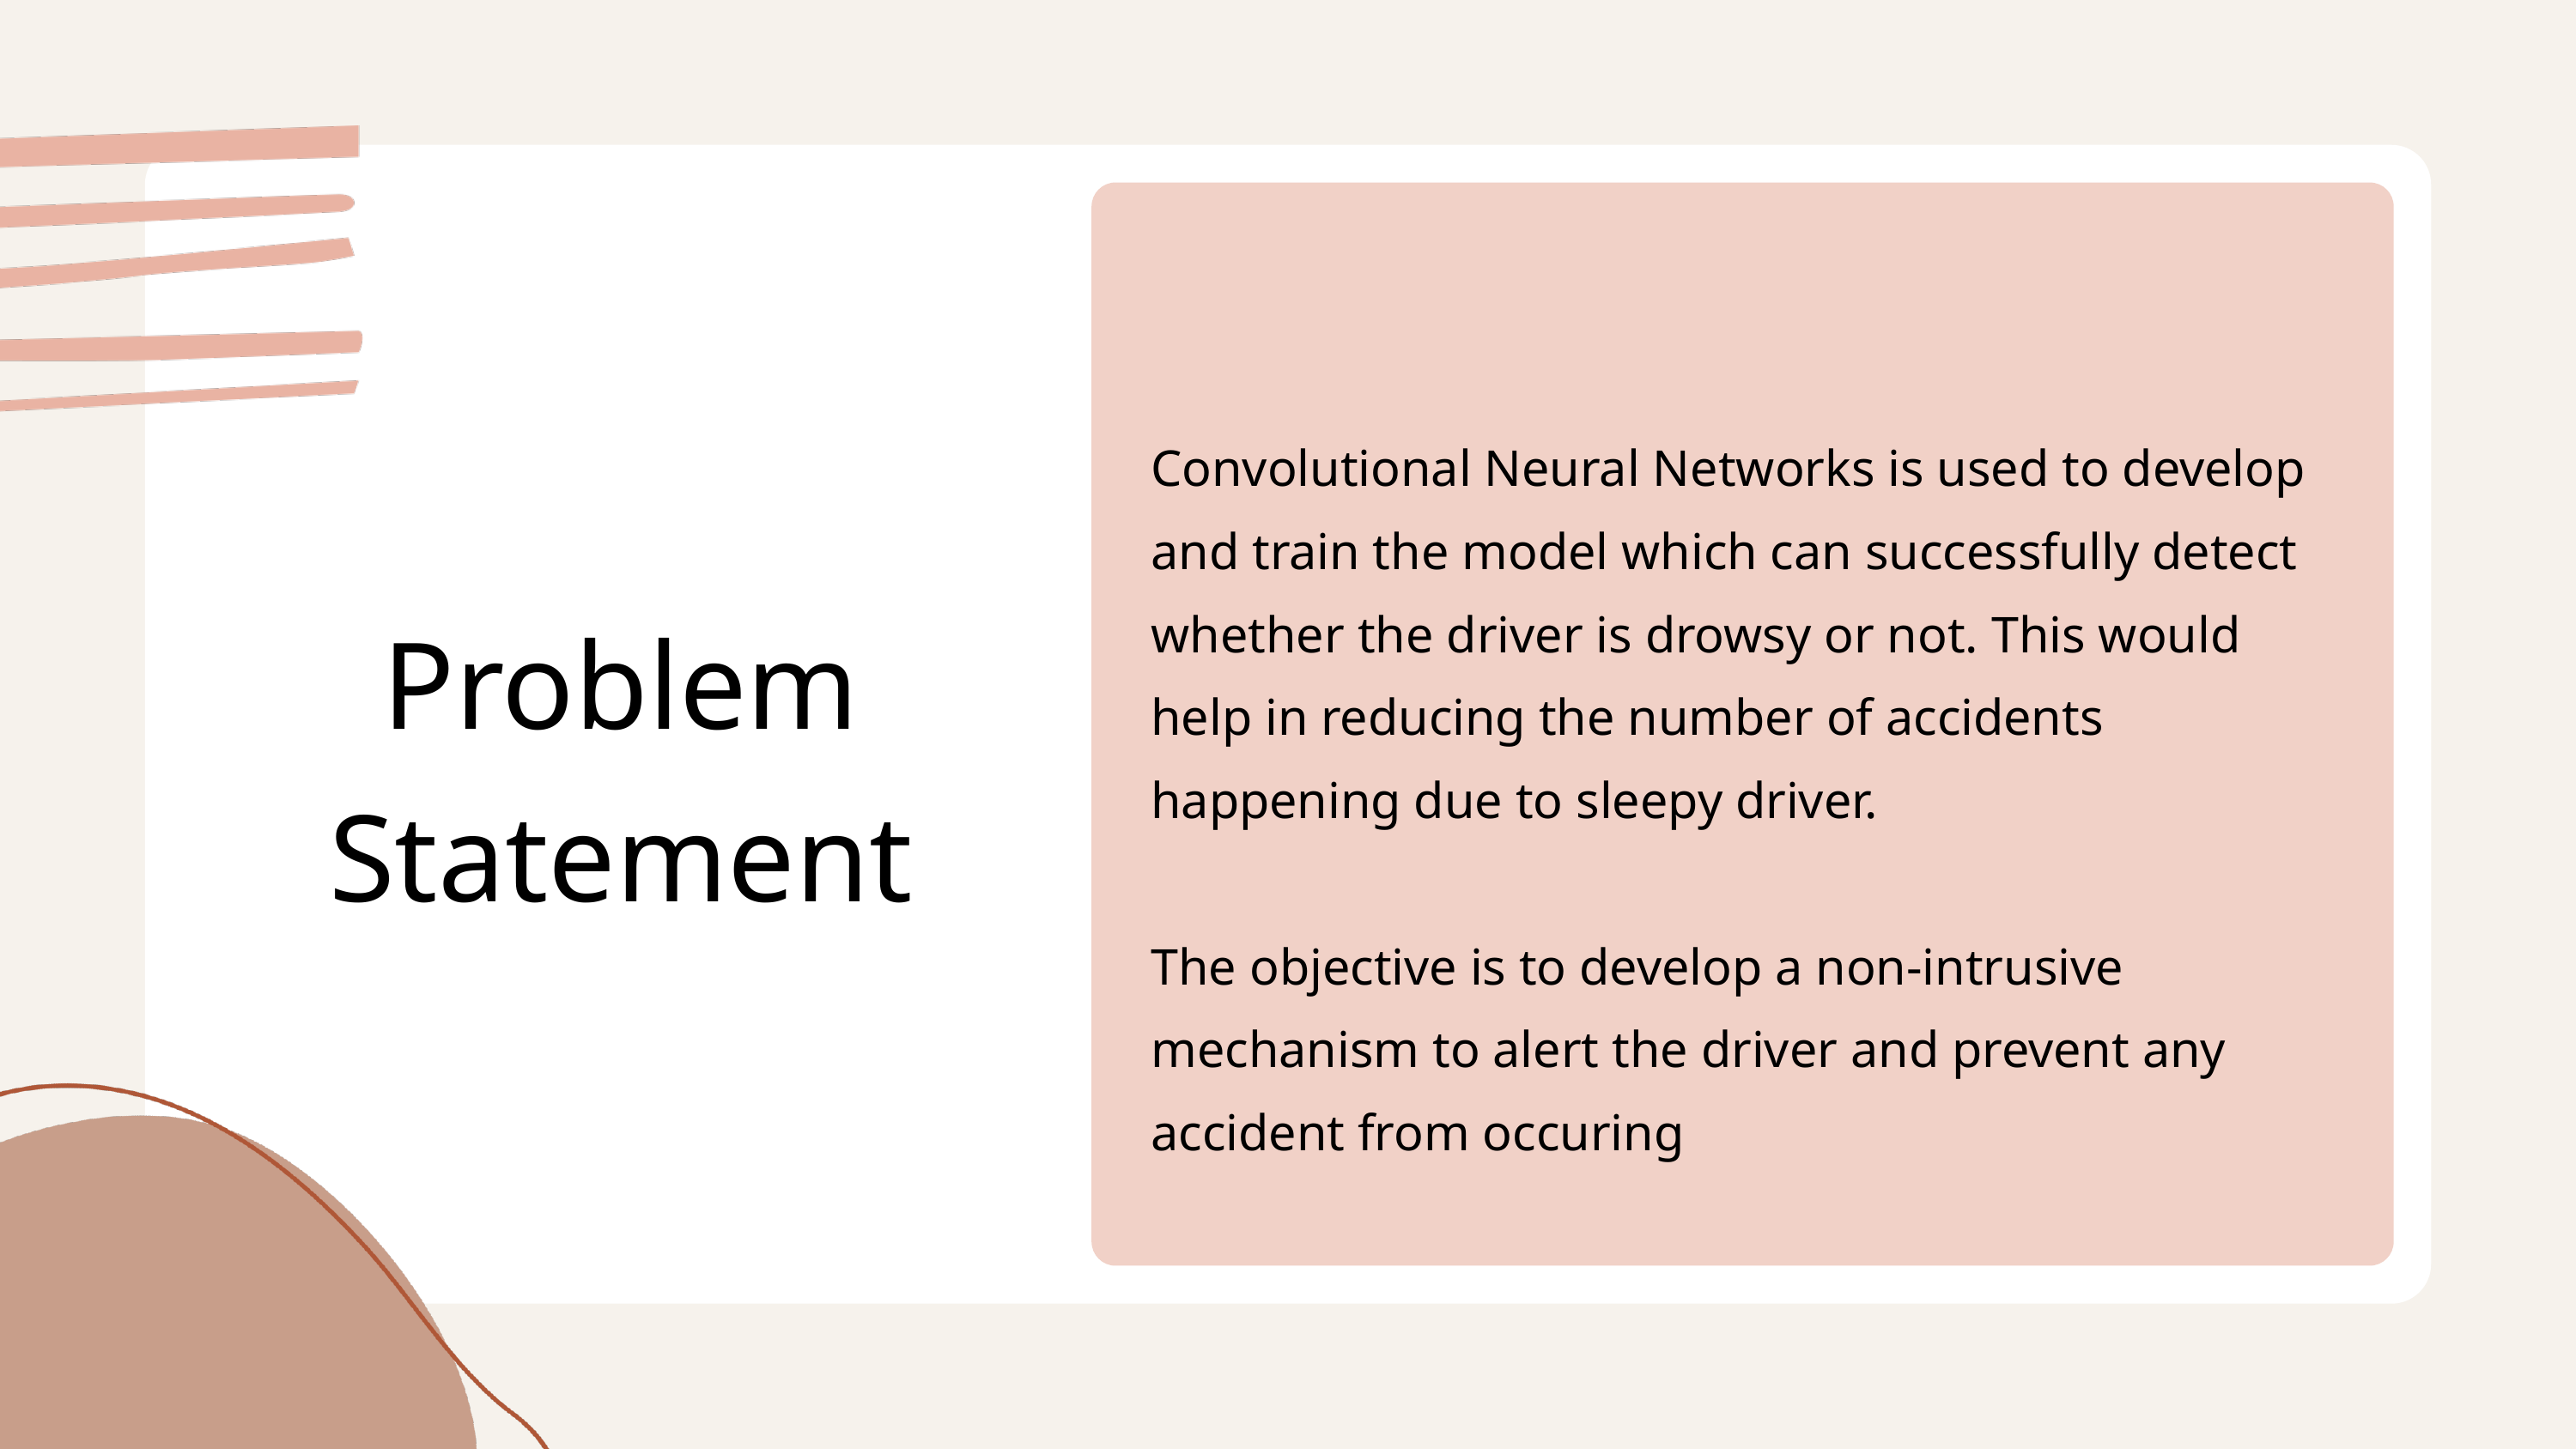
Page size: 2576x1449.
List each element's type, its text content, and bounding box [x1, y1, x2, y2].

text_box [144, 144, 2432, 1304]
text_box [1091, 182, 2394, 1266]
text_box Problem Statement [150, 580, 1091, 926]
text_box Convolutional Neural Networks is used to develop and train the model which can successfully detect whether the driver is drowsy or not. This would help in reducing the number of accidents happening due to sleepy driver. The objective is to develop a non-intrusive mechanism to alert the driver and prevent any accident from occuring [1151, 413, 2335, 1161]
picture [0, 125, 363, 419]
picture [0, 1043, 658, 1449]
